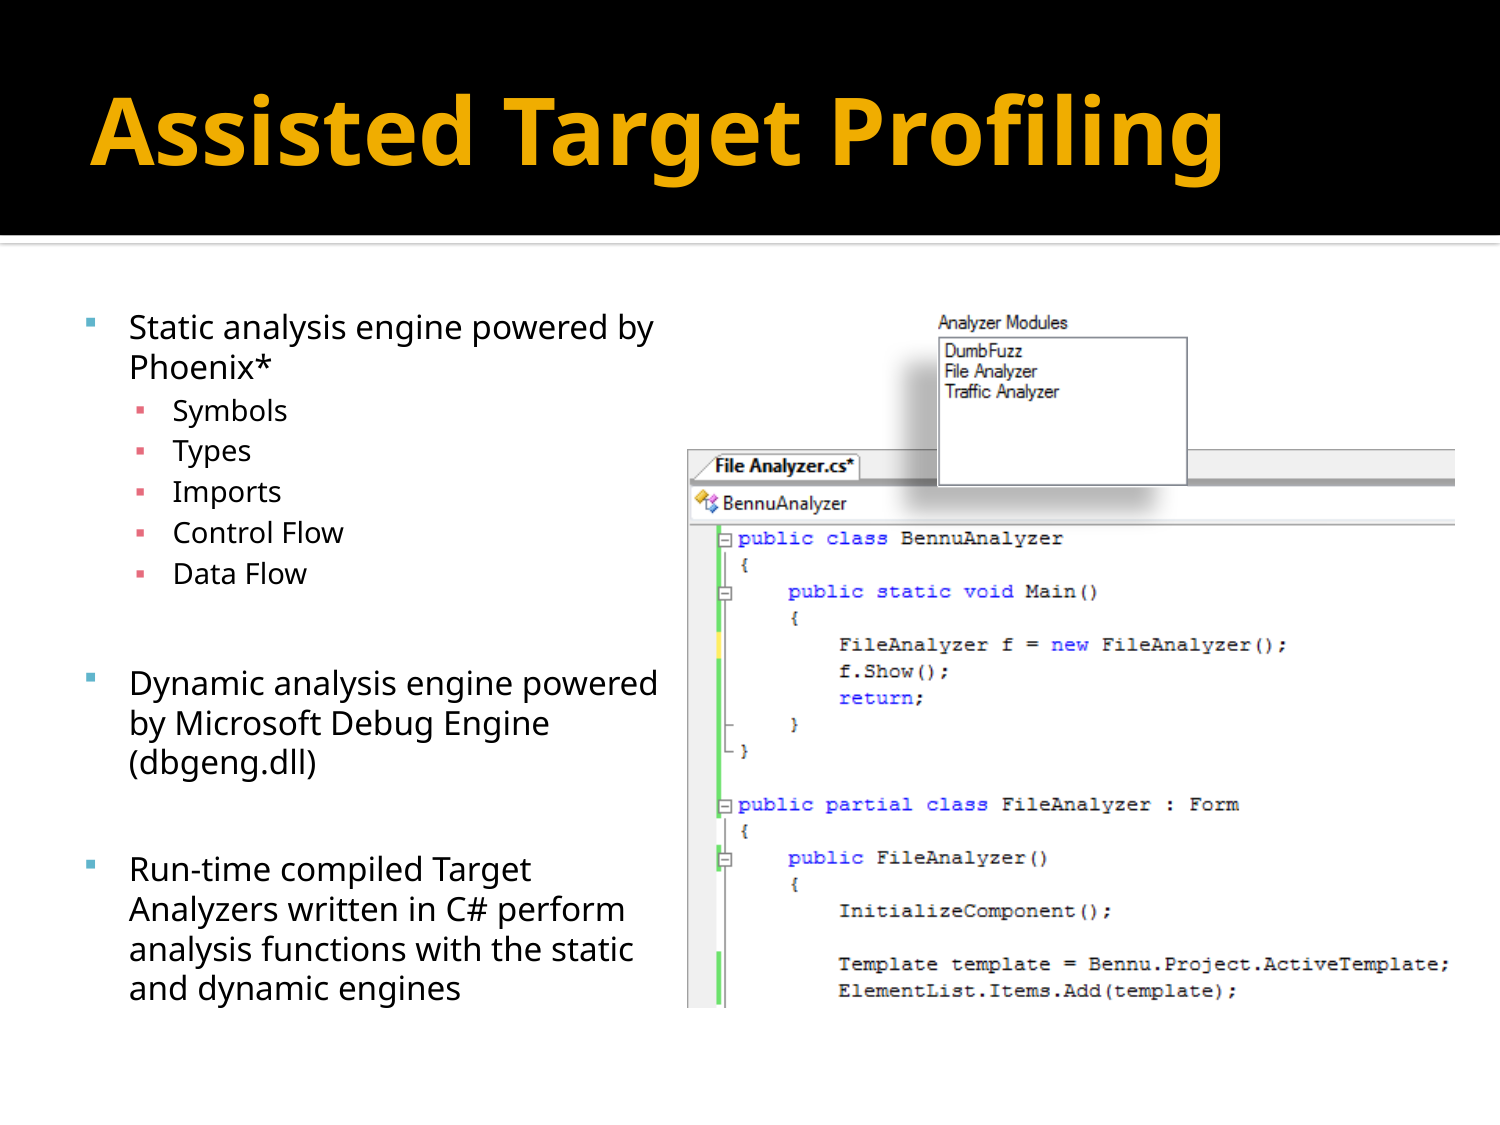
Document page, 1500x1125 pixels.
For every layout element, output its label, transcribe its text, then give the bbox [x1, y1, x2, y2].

list Static analysis engine powered by Phoenix* Symbols Types Imports Control Flow Data Flow Dynamic analysis engine powered by Microsoft Debug Engine (dbgeng.dll) Run-time compiled Target Analyzers written in C# perform analysis functions with the static and dynamic engines [0, 291, 700, 1050]
picture [687, 449, 1455, 1008]
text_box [937, 312, 1188, 488]
title Assisted Target Profiling [75, 25, 1425, 231]
